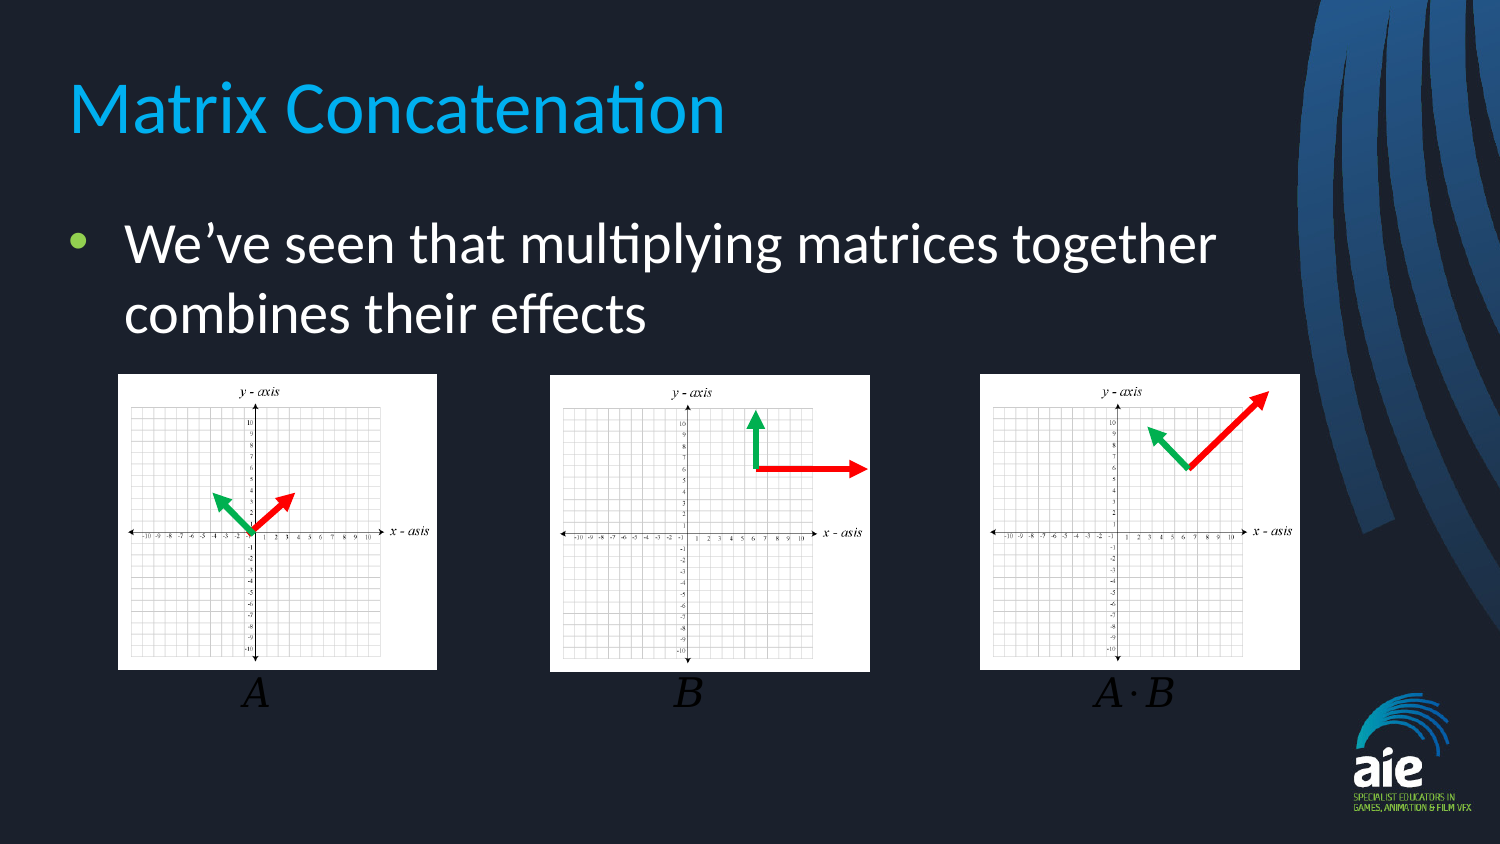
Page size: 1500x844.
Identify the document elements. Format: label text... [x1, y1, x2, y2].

picture [0, 0, 1500, 844]
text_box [755, 409, 869, 470]
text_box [212, 492, 255, 535]
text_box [255, 492, 296, 535]
title Matrix Concatenation [53, 33, 1425, 175]
list We’ve seen that multiplying matrices together combines their effects [53, 197, 1329, 753]
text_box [1151, 379, 1265, 439]
